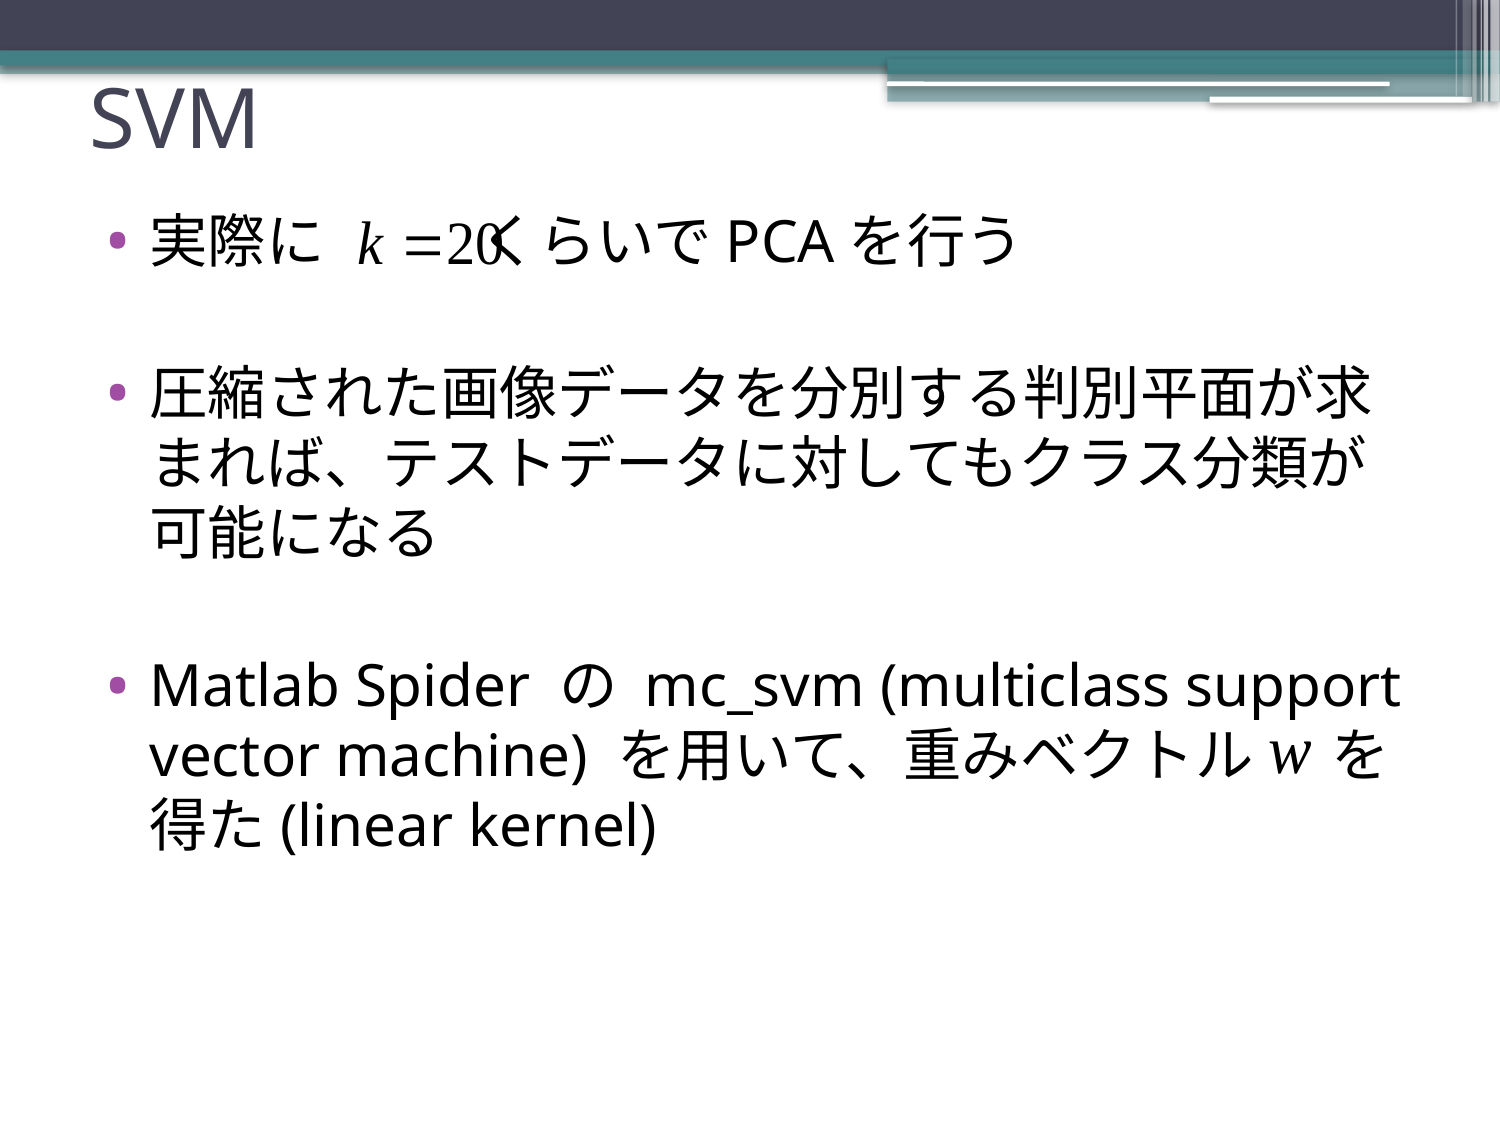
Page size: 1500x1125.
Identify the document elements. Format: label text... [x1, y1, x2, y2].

list 実際に くらいでPCAを行う 圧縮された画像データを分別する判別平面が求まれば、テストデータに対してもクラス分類が可能になる Matlab Spider の mc_svm (multiclass support vector machine) を用いて、重みベクトル を得た(linear kernel) [75, 196, 1425, 1005]
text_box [348, 207, 514, 280]
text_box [1257, 727, 1324, 792]
title SVM [75, 45, 1425, 185]
